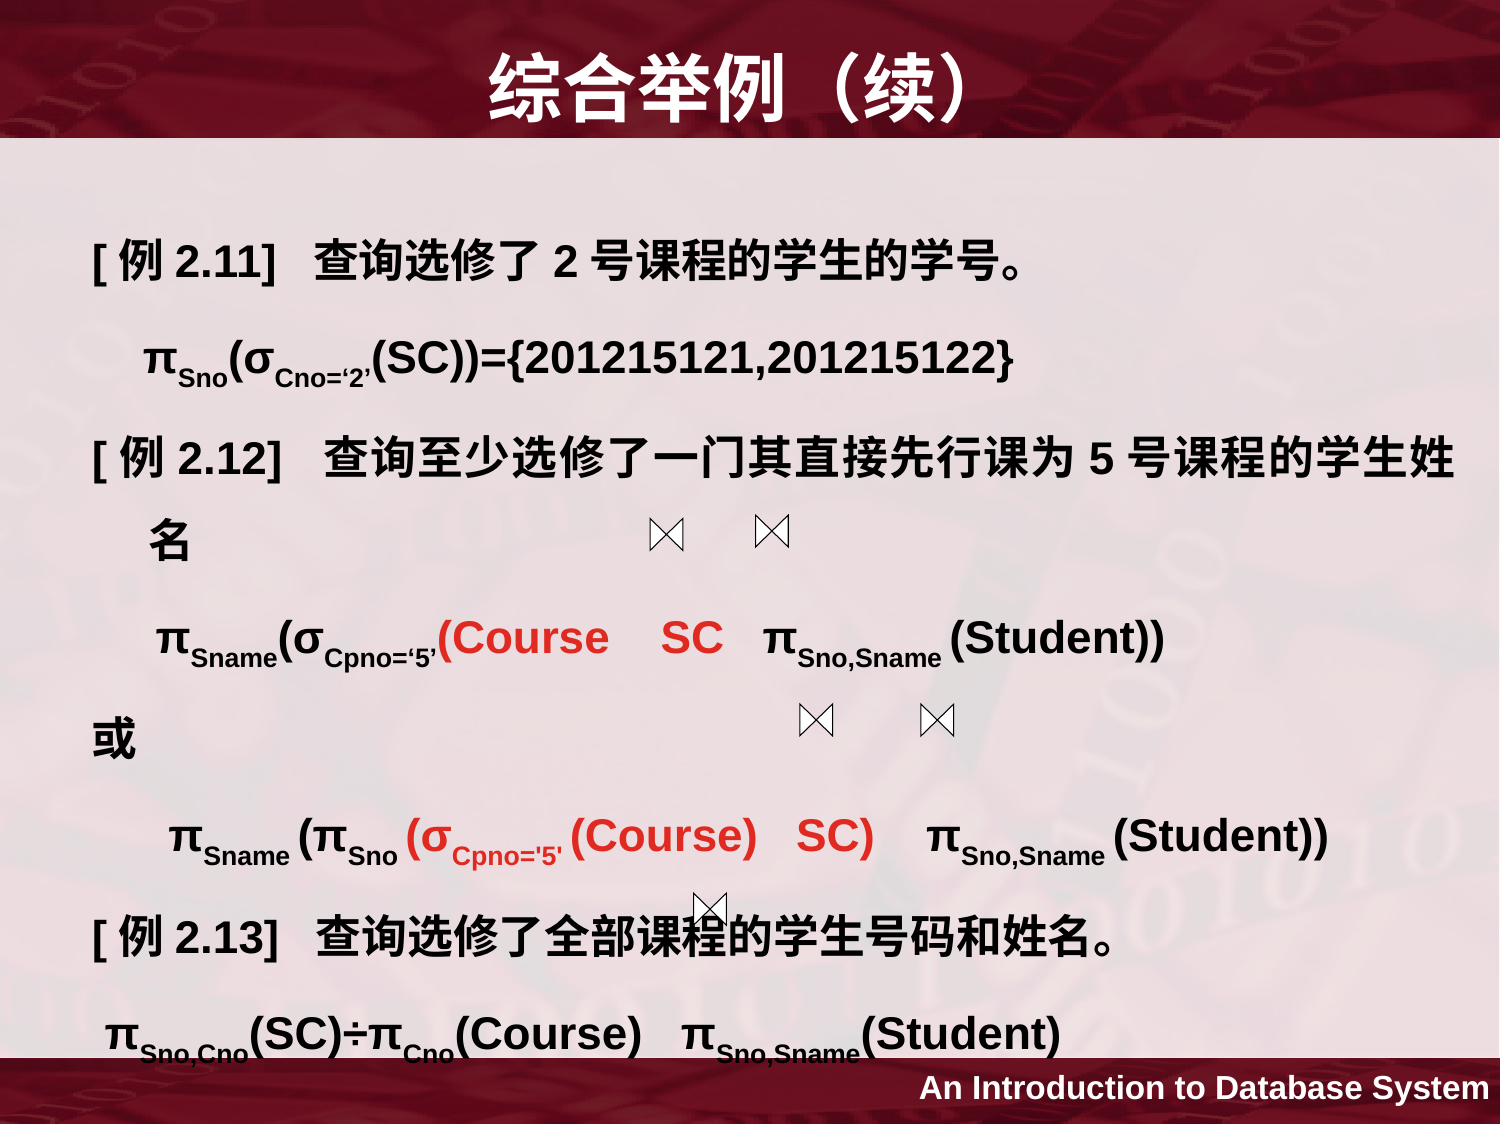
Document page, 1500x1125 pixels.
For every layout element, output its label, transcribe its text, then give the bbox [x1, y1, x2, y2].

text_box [725, 597, 846, 747]
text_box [847, 597, 1011, 747]
text_box [88, 689, 1471, 974]
list [例2.11] 查询选修了2号课程的学生的学号。 πSno(σCno=‘2’(SC))={201215121,201215122} [例2.12] 查询至少选修了一门其直接先行课为5号课程的学生姓名 πSname(σCpno=‘5’(Course SC πSno,Sname (Student)) 或 πSname (πSno (σCpno='5' (Course) SC) πSno,Sname (Student)) [例2.13] 查询选修了全部课程的学生号码和姓名。 πSno,Cno(SC)÷πCno(Course) πSno,Sname(Student) [76, 196, 1471, 974]
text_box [596, 400, 760, 551]
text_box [619, 786, 783, 936]
picture [0, 0, 1500, 1124]
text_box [681, 408, 845, 558]
title 综合举例（续） [74, 0, 1426, 181]
